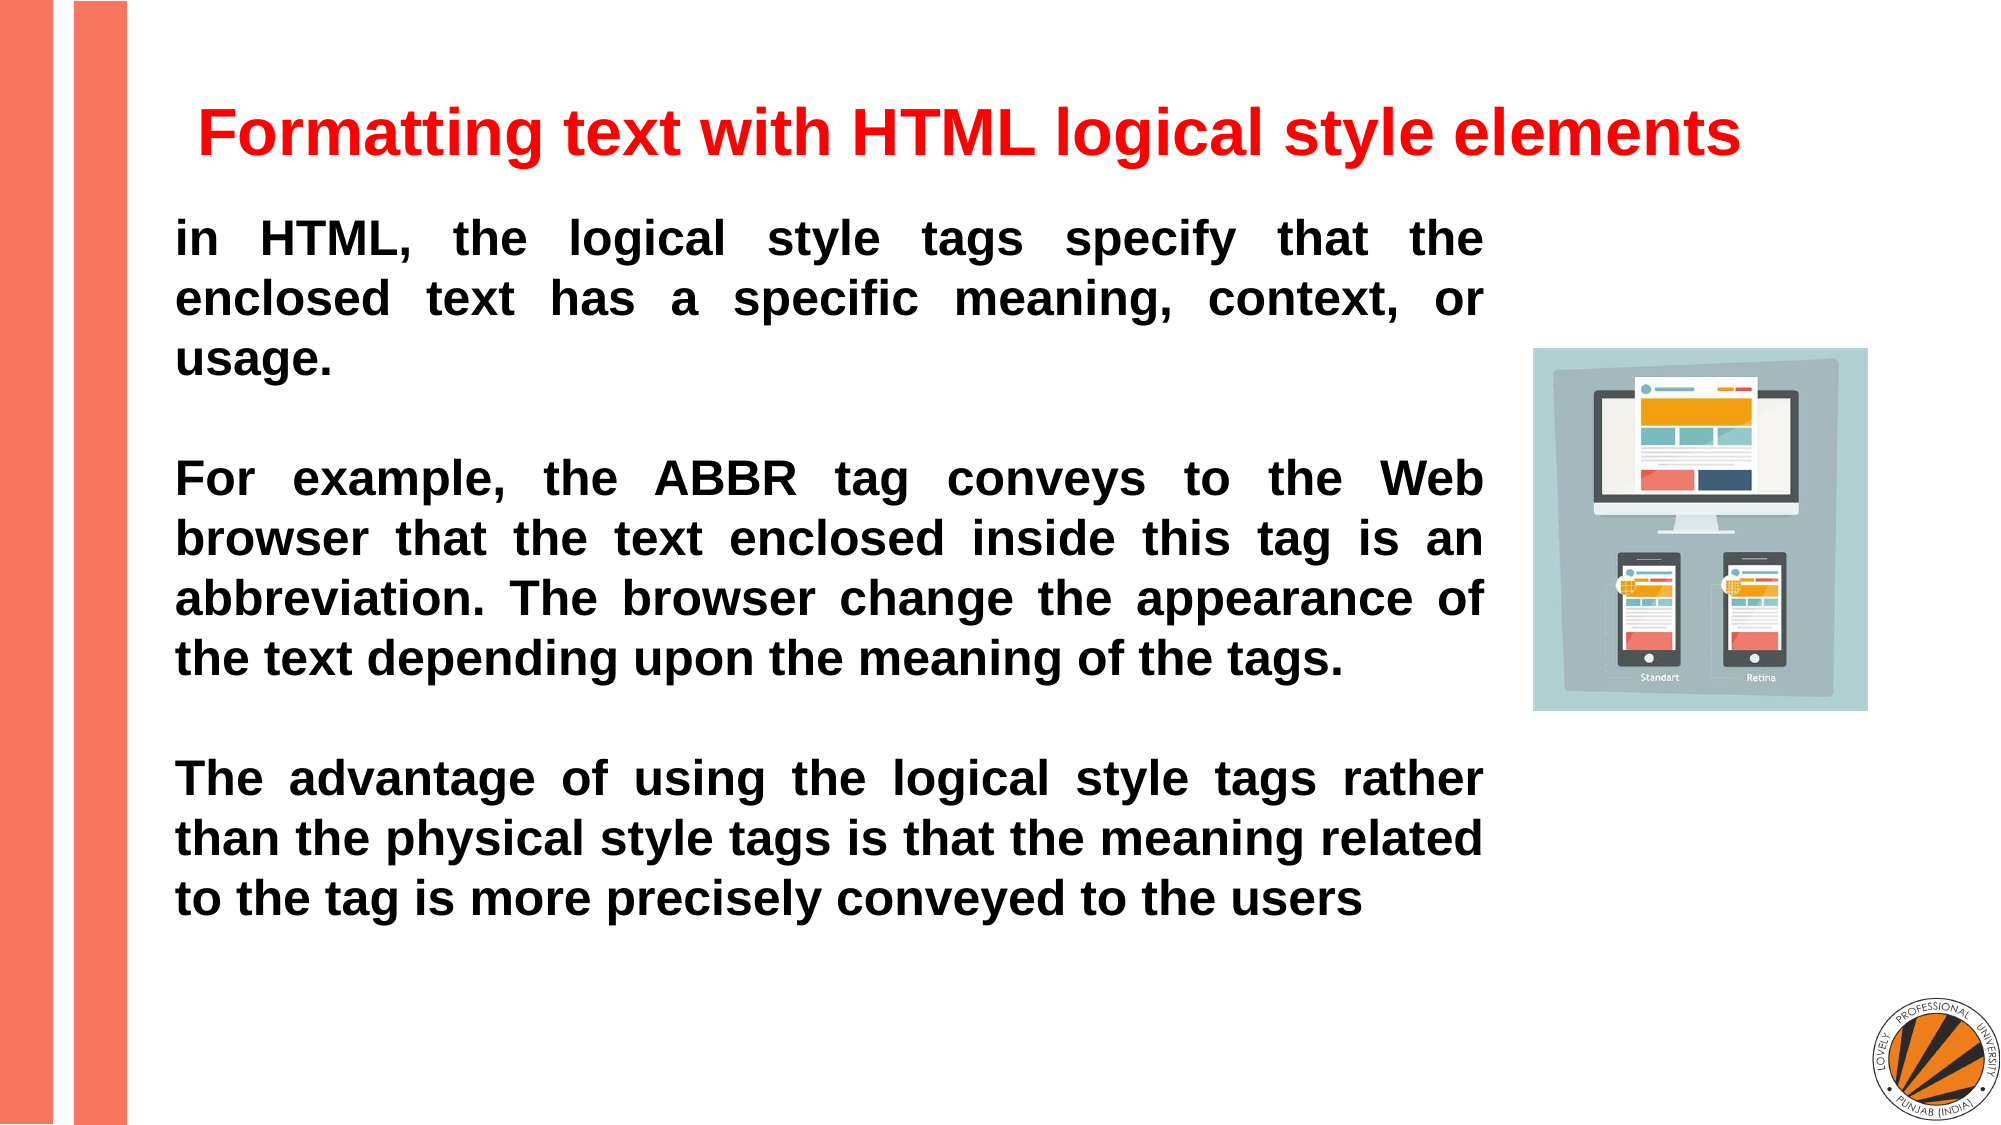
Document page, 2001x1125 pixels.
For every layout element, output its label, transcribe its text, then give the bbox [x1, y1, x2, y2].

picture [1533, 348, 1868, 711]
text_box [0, 0, 128, 1125]
text_box in HTML, the logical style tags specify that the enclosed text has a specific meaning, context, or usage. For example, the ABBR tag conveys to the Web browser that the text enclosed inside this tag is an abbreviation. The browser change the appearance of the text depending upon the meaning of the tags. The advantage of using the logical style tags rather than the physical style tags is that the meaning related to the tag is more precisely conveyed to the users [160, 197, 1500, 1113]
picture [1872, 996, 2000, 1121]
text_box Formatting text with HTML logical style elements [182, 81, 1840, 176]
